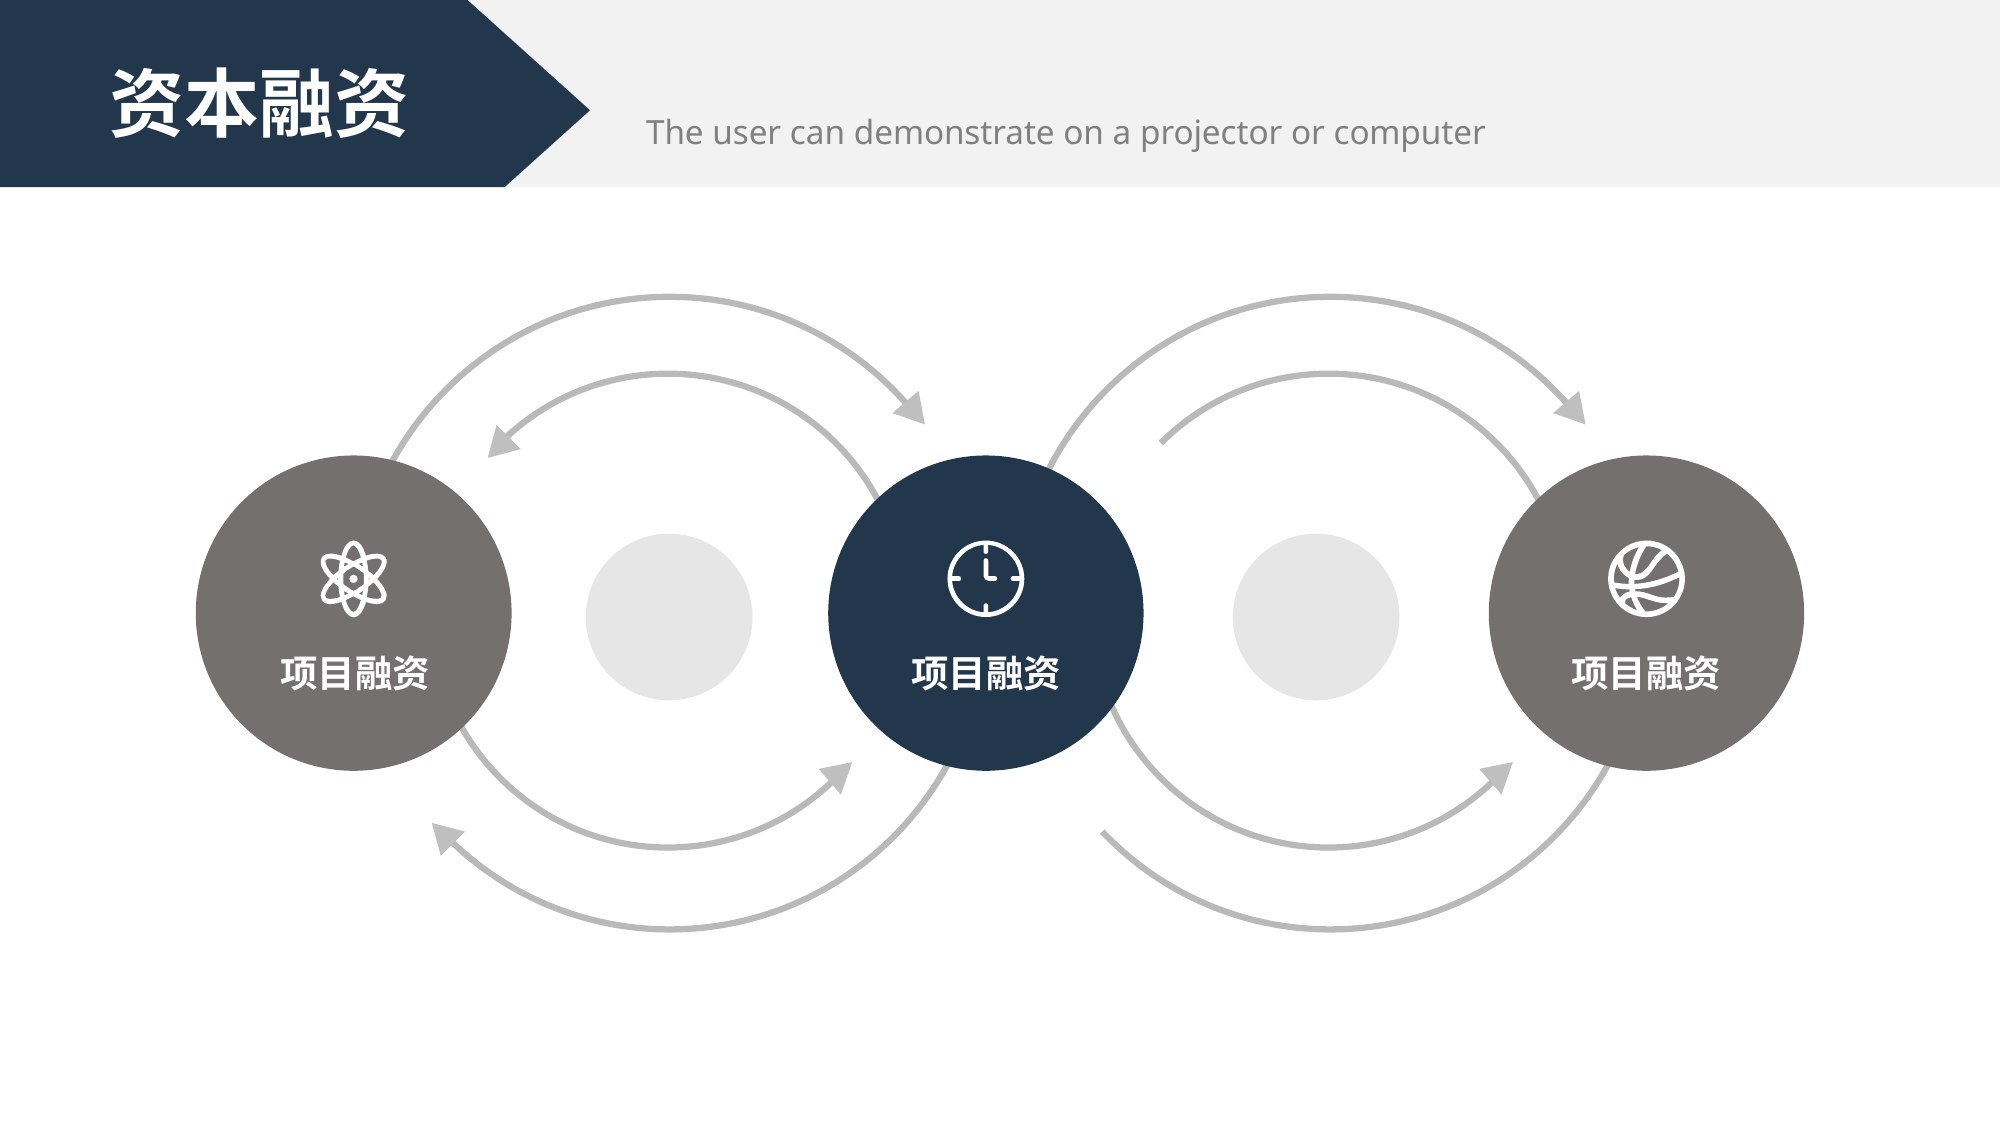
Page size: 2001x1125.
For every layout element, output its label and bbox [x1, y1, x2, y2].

text_box [471, 0, 2000, 188]
text_box [93, 49, 1655, 156]
text_box [0, 0, 541, 189]
text_box [195, 296, 1805, 930]
